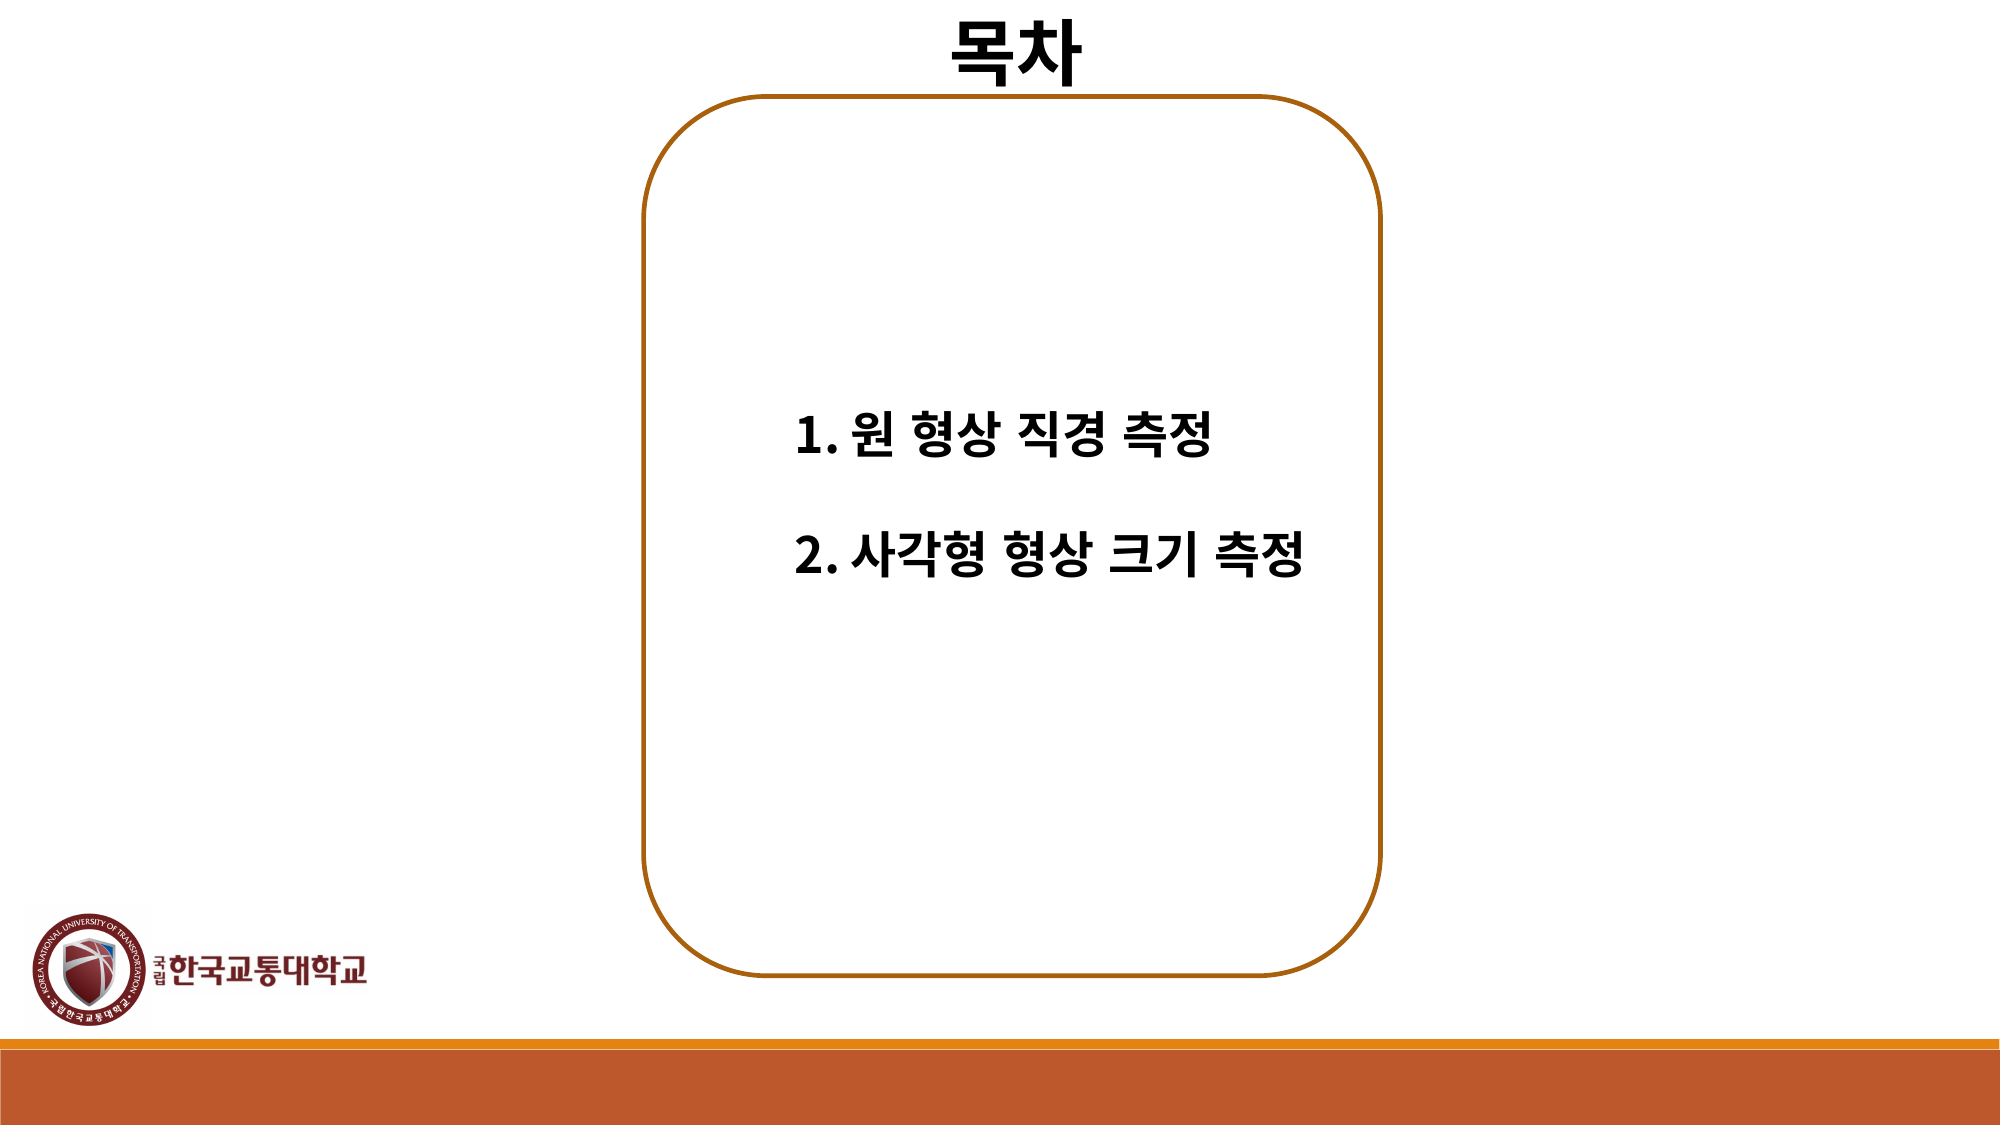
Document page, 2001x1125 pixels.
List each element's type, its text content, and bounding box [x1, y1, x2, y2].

text_box 원 형상 직경 측정 사각형 형상 크기 측정 [779, 396, 1322, 591]
picture [24, 904, 367, 1031]
text_box [642, 95, 1382, 978]
text_box 목차 [934, 0, 1099, 95]
